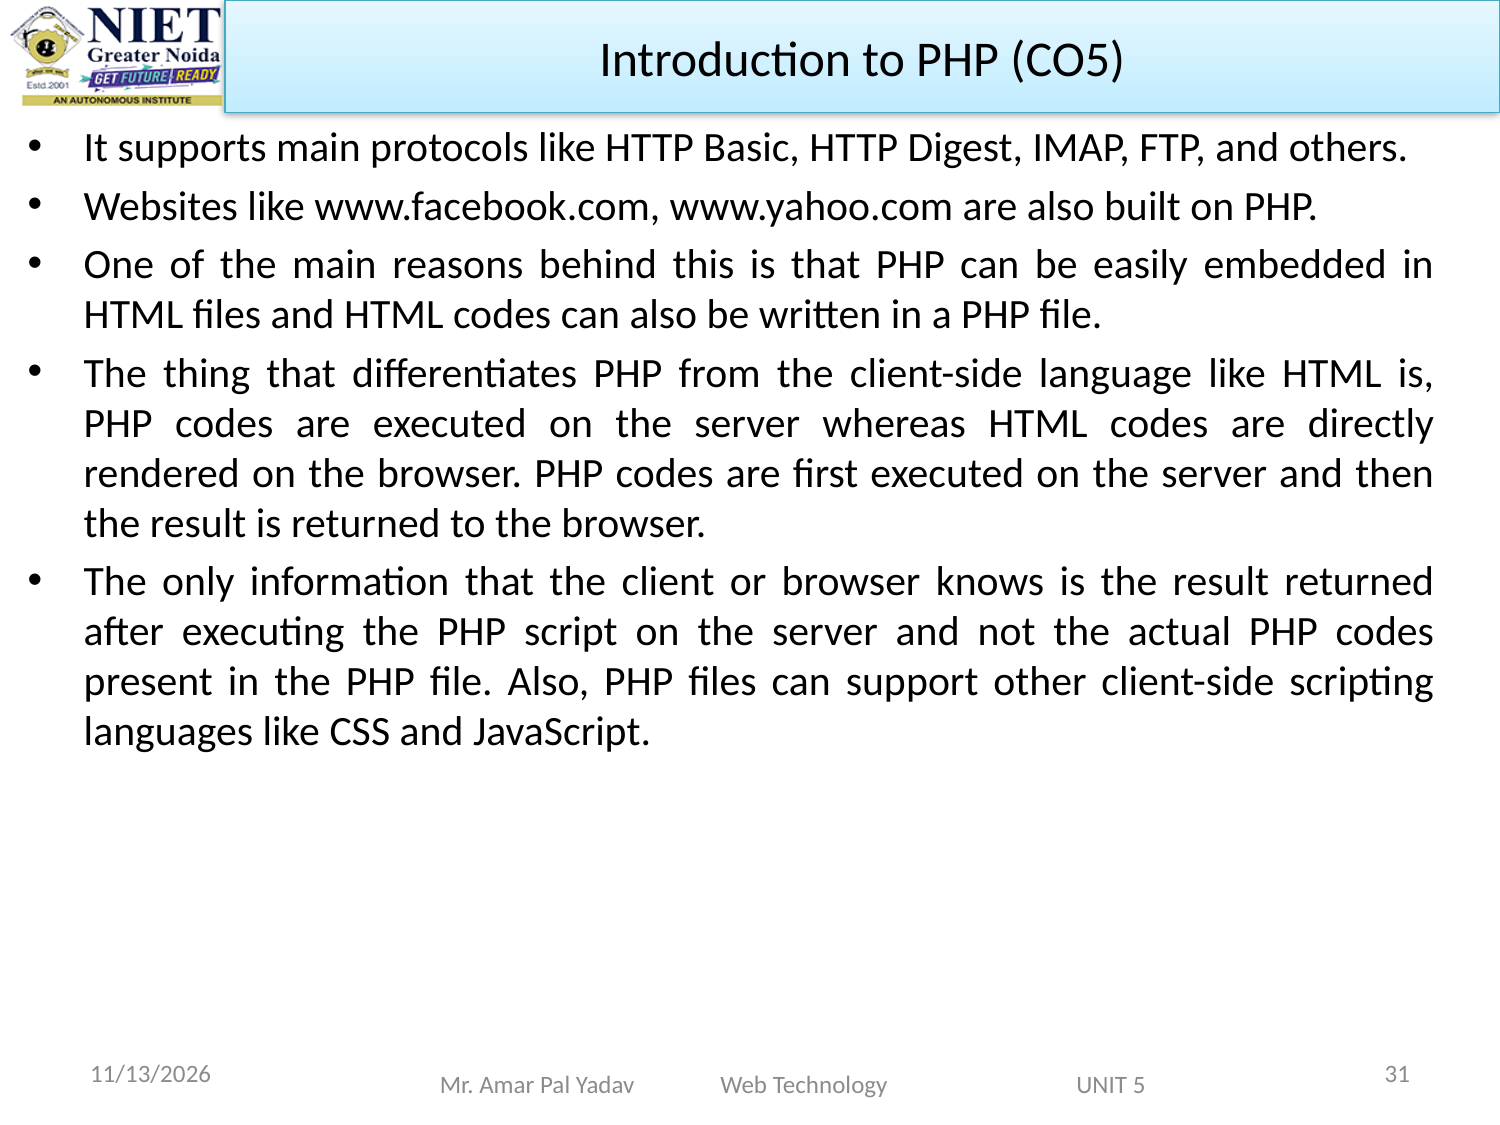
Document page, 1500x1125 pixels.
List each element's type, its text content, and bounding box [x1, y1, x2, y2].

picture [9, 6, 223, 106]
slide_number 31 [1238, 1042, 1425, 1103]
footer Mr. Amar Pal Yadav Web Technology UNIT 5 [350, 1042, 1238, 1125]
subtitle It supports main protocols like HTTP Basic, HTTP Digest, IMAP, FTP, and others. Websites like www.facebook.com, www.yahoo.com are also built on PHP. One of the main reasons behind this is that PHP can be easily embedded in HTML files and HTML codes can also be written in a PHP file. The thing that differentiates PHP from the client-side language like HTML is, PHP codes are executed on the server whereas HTML codes are directly rendered on the browser. PHP codes are first executed on the server and then the result is returned to the browser. The only information that the client or browser knows is the result returned after executing the PHP script on the server and not the actual PHP codes present in the PHP file. Also, PHP files can support other client-side scripting languages like CSS and JavaScript. [12, 113, 1450, 1013]
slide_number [75, 1042, 350, 1103]
text_box Introduction to PHP (CO5) [224, 0, 1500, 113]
